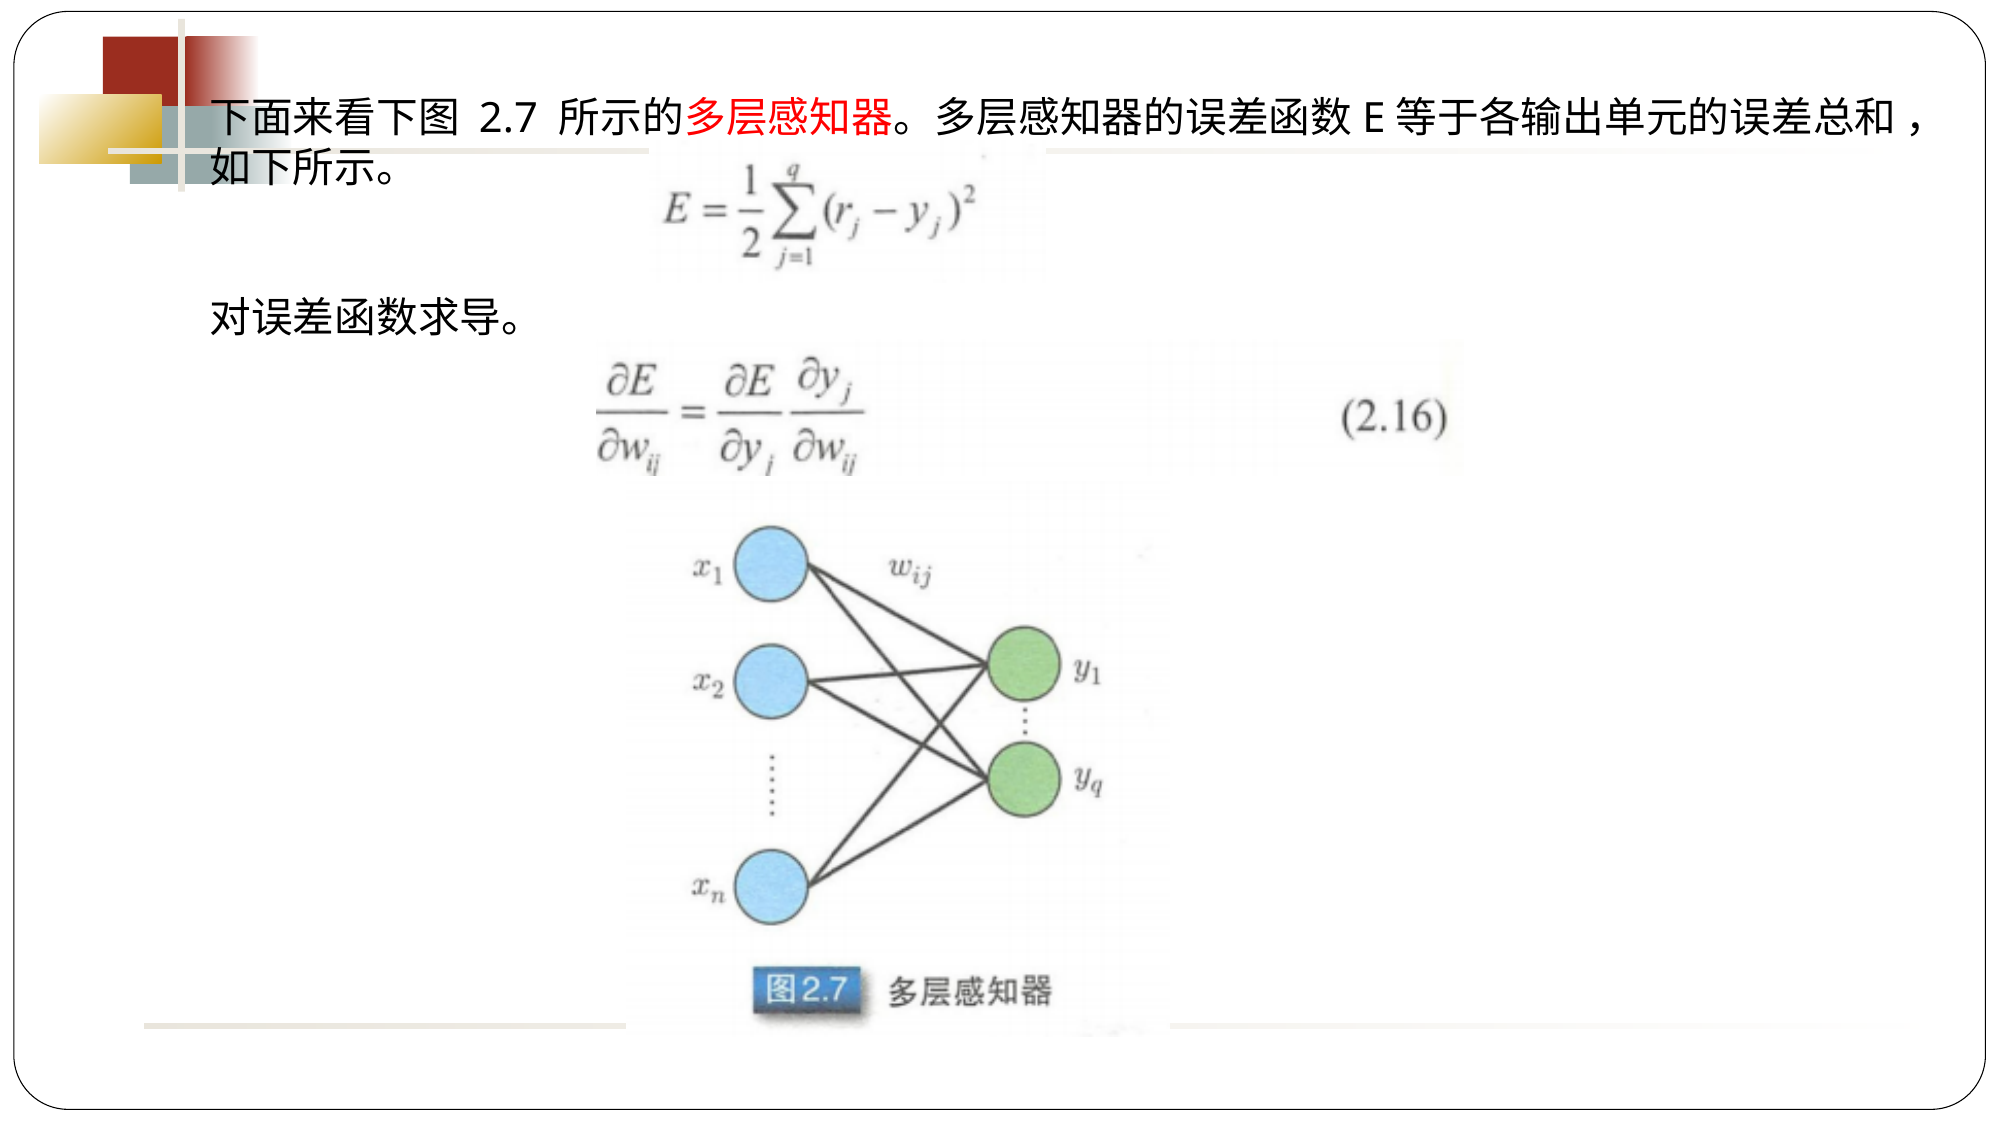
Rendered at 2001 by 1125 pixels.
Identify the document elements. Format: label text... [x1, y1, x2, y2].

picture [626, 481, 1170, 1037]
picture [648, 139, 1046, 284]
text_box 下面来看下图 2.7 所示的多层感知器。多层感知器的误差函数E等于各输出单元的误差总和 ，如下所示。 对误差函数求导。 [194, 83, 1977, 424]
picture [596, 339, 1464, 476]
